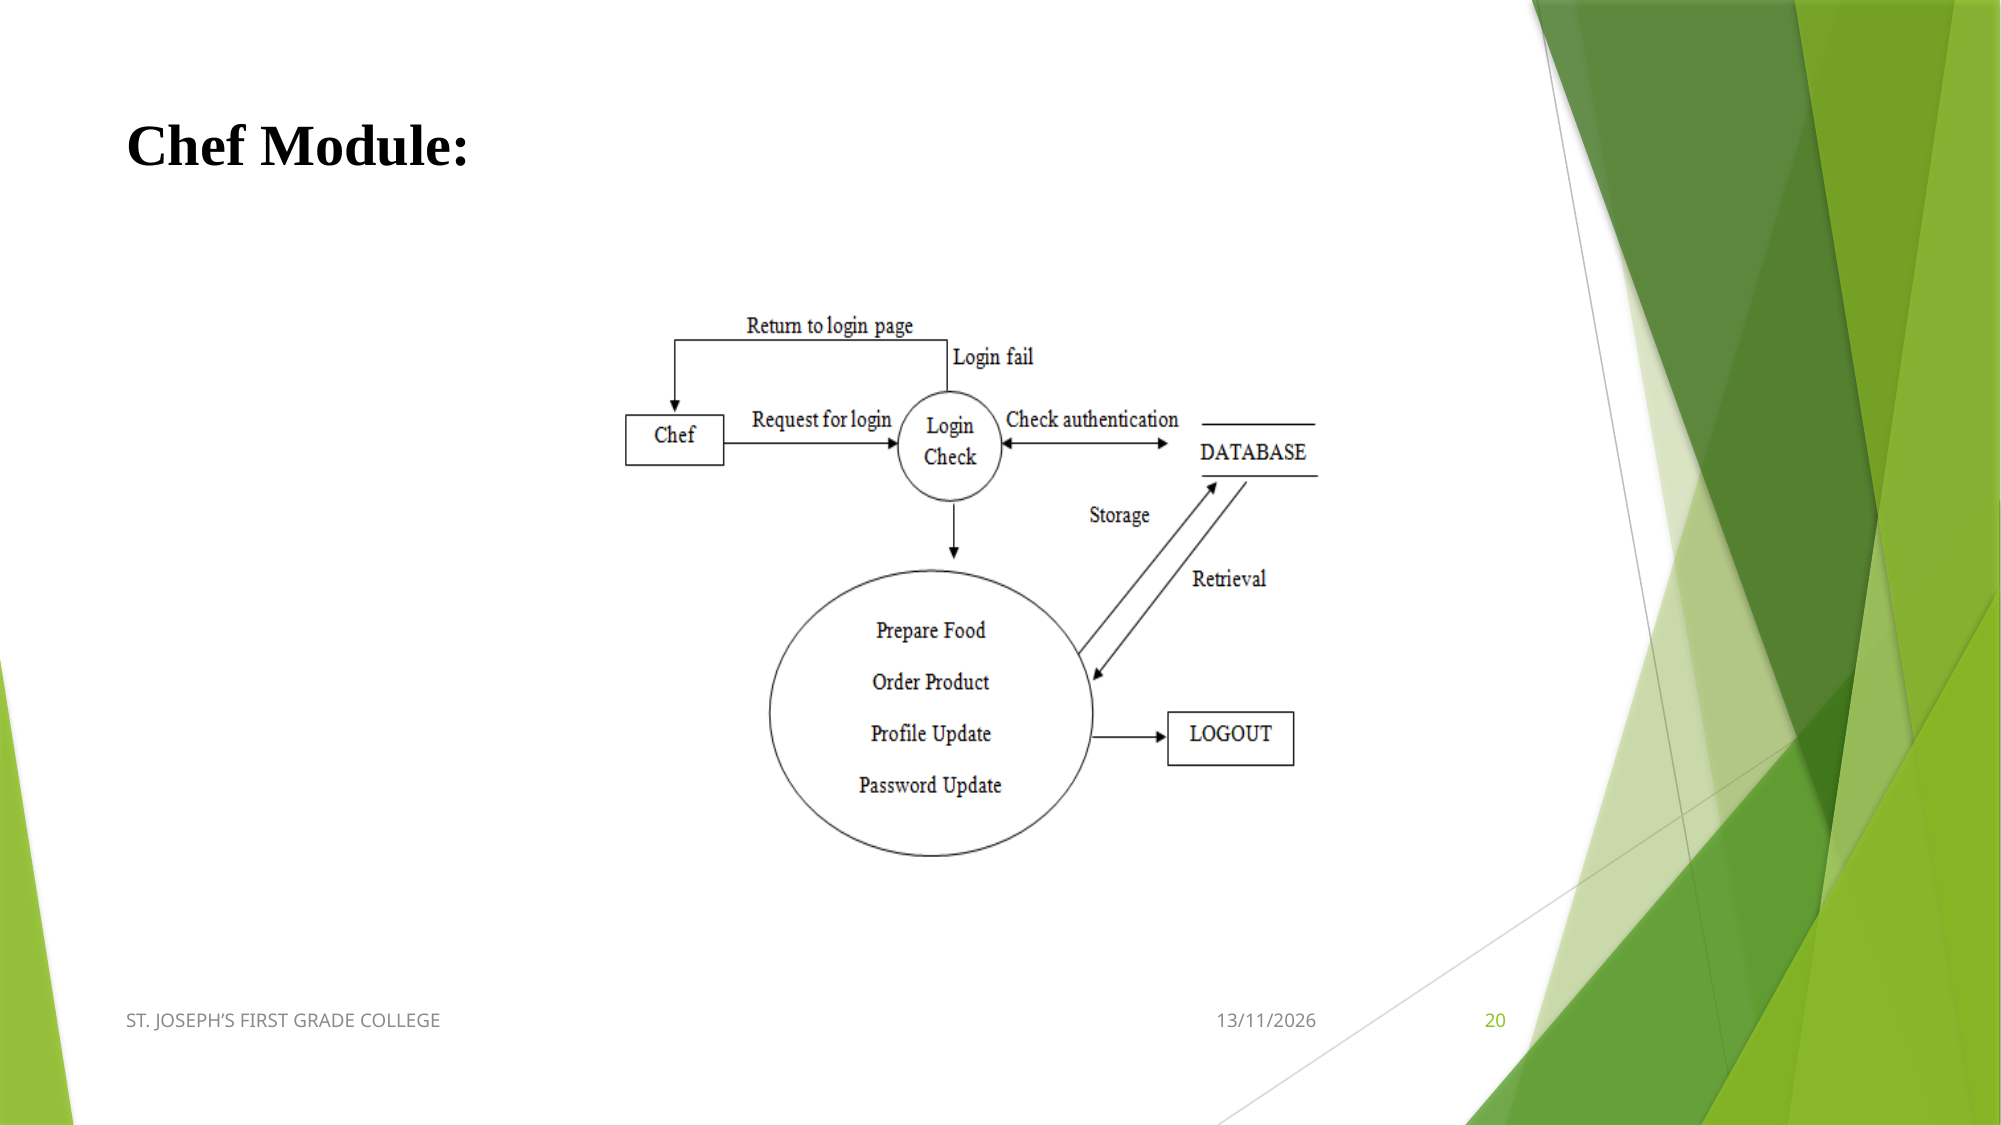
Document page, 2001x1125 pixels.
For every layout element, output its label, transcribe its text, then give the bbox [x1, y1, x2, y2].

footer ST. JOSEPH’S FIRST GRADE COLLEGE [111, 991, 1145, 1051]
title Chef Module: [111, 99, 1522, 317]
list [586, 276, 1355, 883]
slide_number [1181, 991, 1332, 1051]
slide_number 20 [1409, 991, 1522, 1051]
